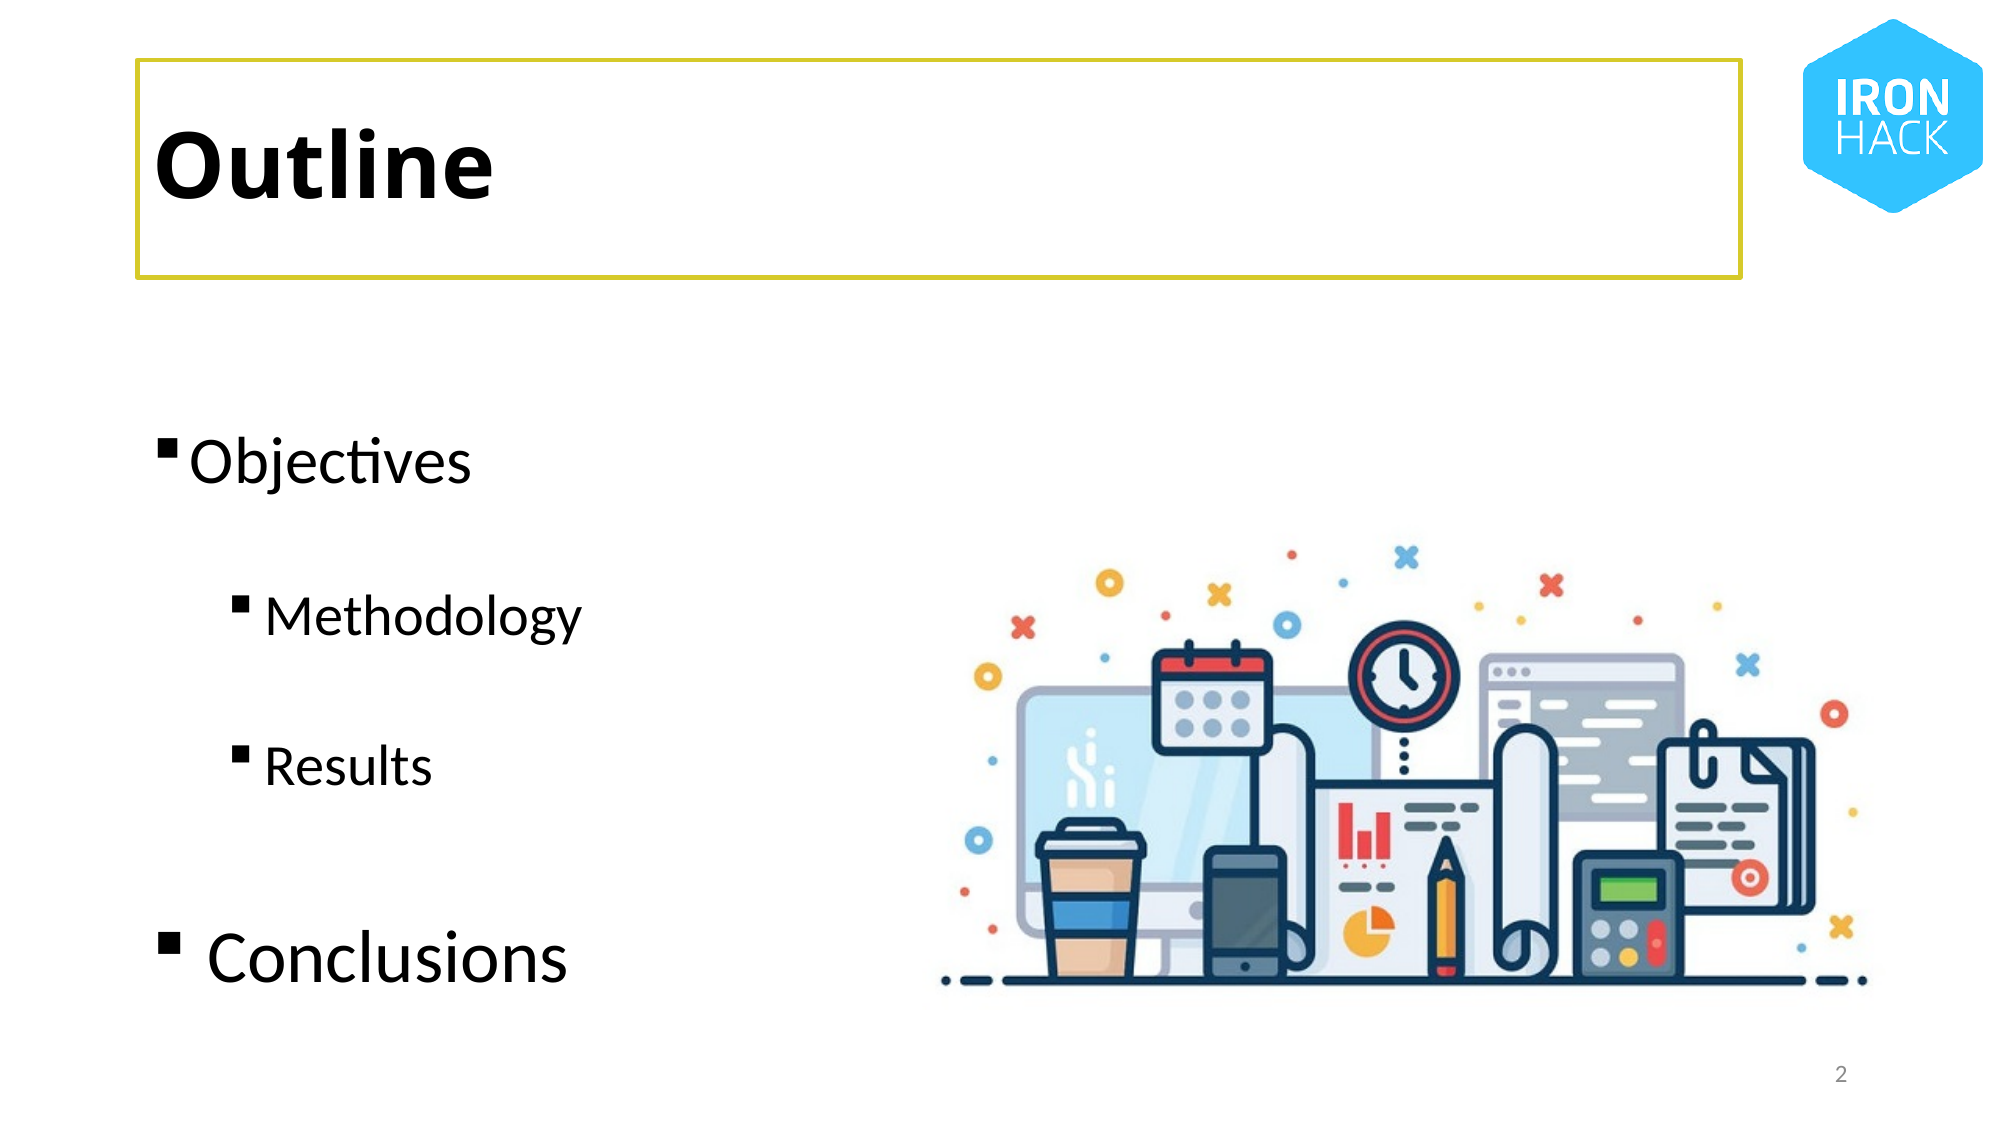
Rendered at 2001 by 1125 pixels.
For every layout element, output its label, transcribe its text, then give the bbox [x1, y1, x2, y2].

picture [914, 516, 1911, 1023]
slide_number 2 [1412, 1042, 1863, 1103]
picture [1803, 19, 1983, 213]
title Outline [137, 59, 1741, 278]
list Objectives Methodology Results Conclusions [137, 328, 1770, 1043]
